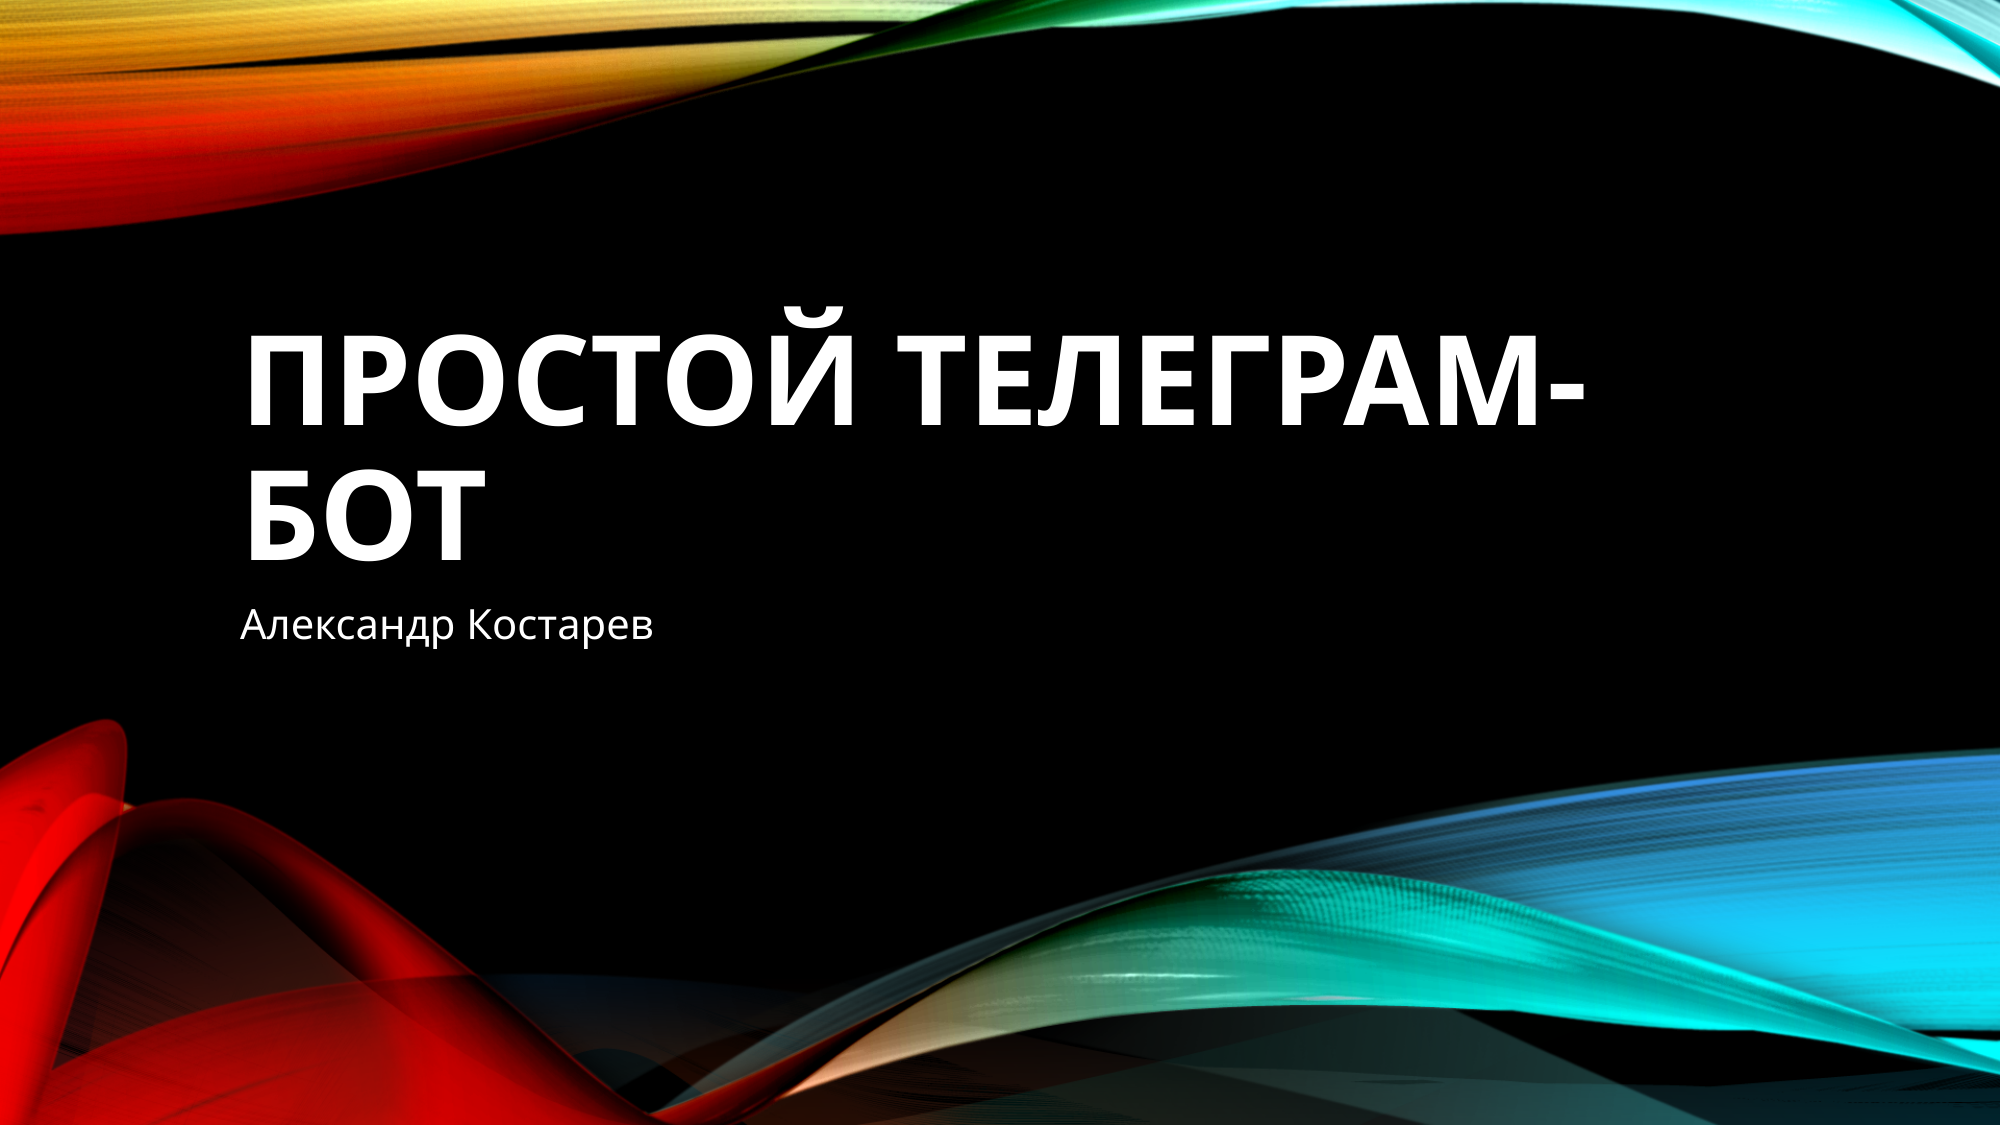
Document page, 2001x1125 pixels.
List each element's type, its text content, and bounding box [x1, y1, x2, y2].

picture [0, 717, 2000, 1125]
picture [0, 0, 2000, 237]
subtitle Александр Костарев [225, 595, 1775, 709]
title Простой ТЕЛЕГРАМ-БОТ [225, 295, 1775, 595]
